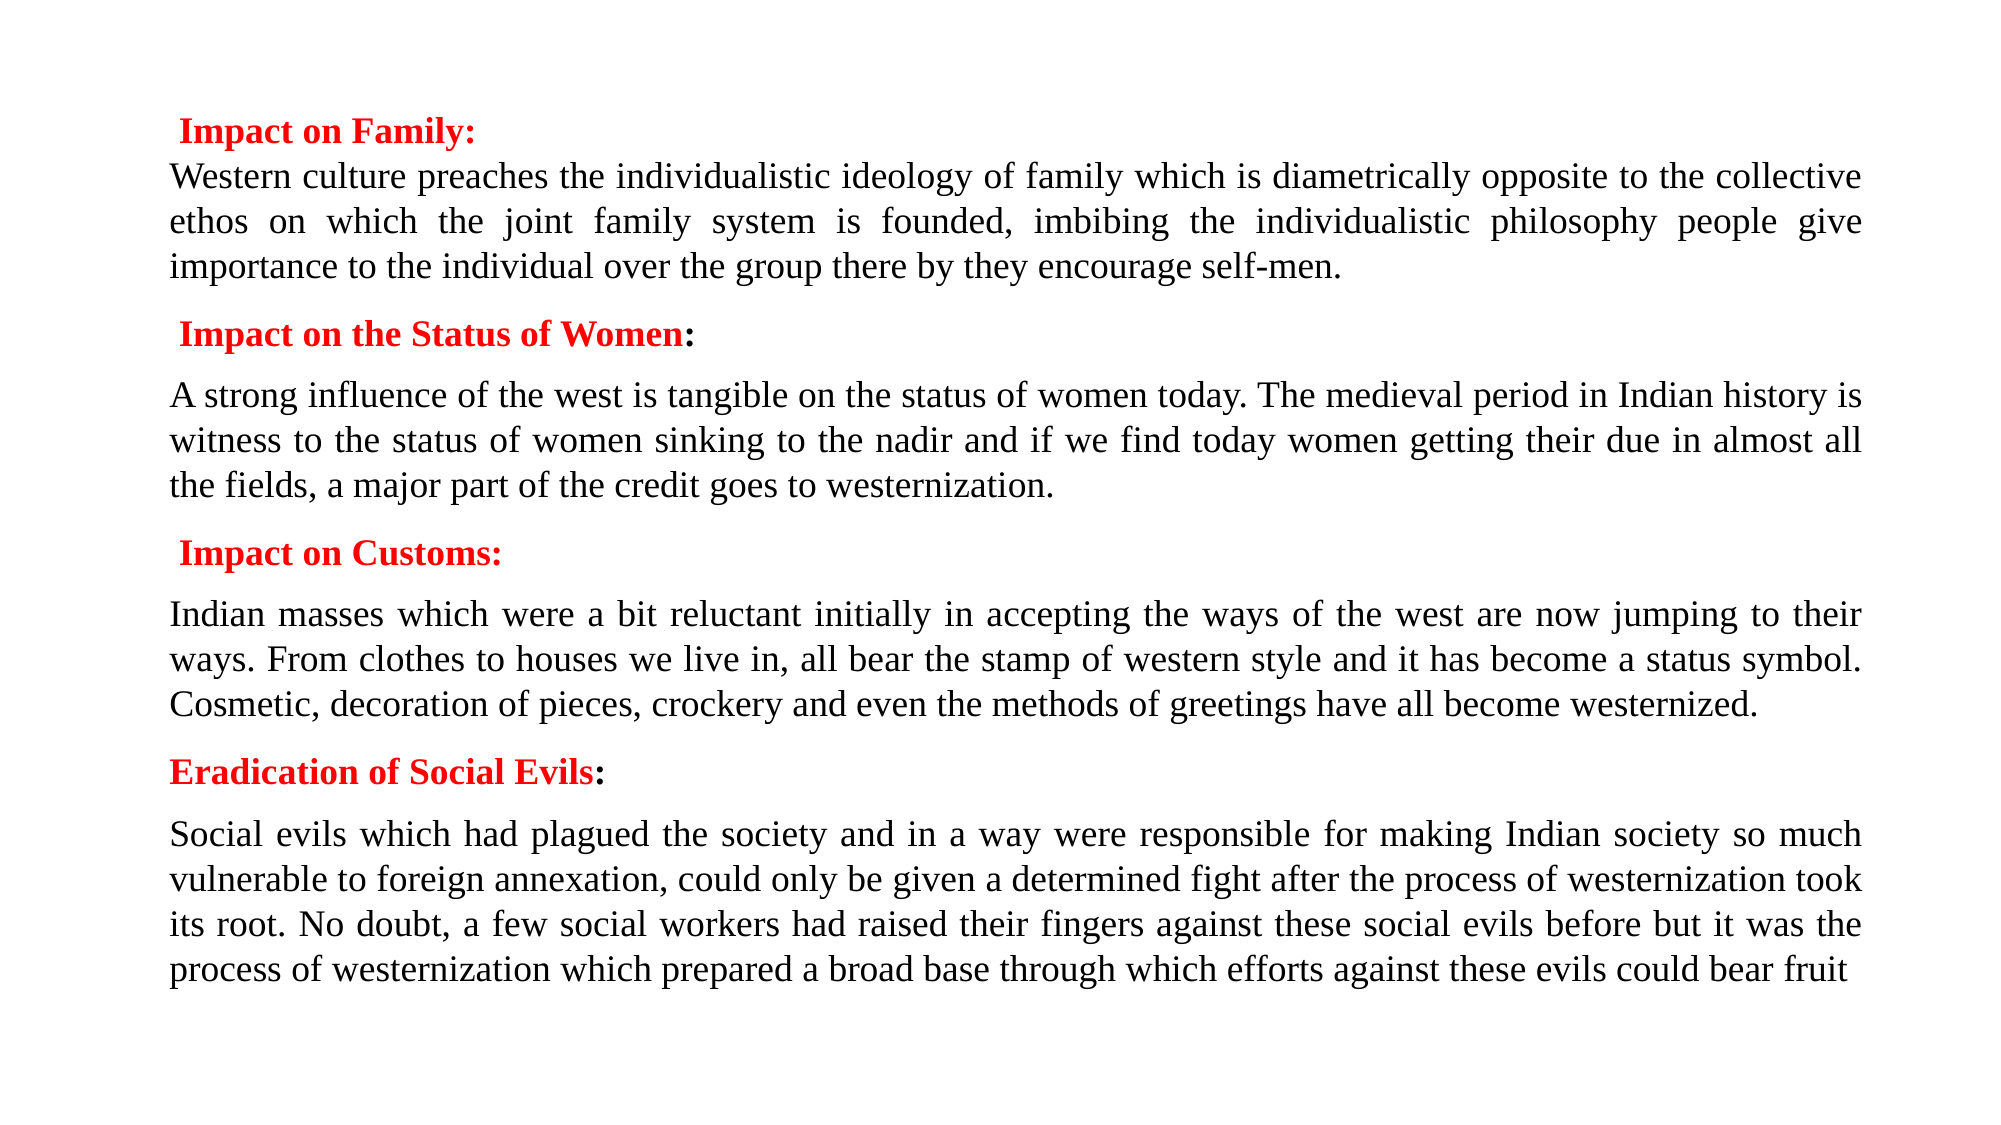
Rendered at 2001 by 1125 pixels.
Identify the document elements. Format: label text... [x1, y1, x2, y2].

text_box Impact on Family: Western culture preaches the individualistic ideology of family which is diametrically opposite to the collective ethos on which the joint family system is founded, imbibing the individualistic philosophy people give importance to the individual over the group there by they encourage self-men. Impact on the Status of Women: A strong influence of the west is tangible on the status of women today. The medieval period in Indian history is witness to the status of women sinking to the nadir and if we find today women getting their due in almost all the fields, a major part of the credit goes to westernization. Impact on Customs: Indian masses which were a bit reluctant initially in accepting the ways of the west are now jumping to their ways. From clothes to houses we live in, all bear the stamp of western style and it has become a status symbol. Cosmetic, decoration of pieces, crockery and even the methods of greetings have all become westernized. Eradication of Social Evils: Social evils which had plagued the society and in a way were responsible for making Indian society so much vulnerable to foreign annexation, could only be given a determined fight after the process of westernization took its root. No doubt, a few social workers had raised their fingers against these social evils before but it was the process of westernization which prepared a broad base through which efforts against these evils could bear fruit [154, 98, 1880, 996]
